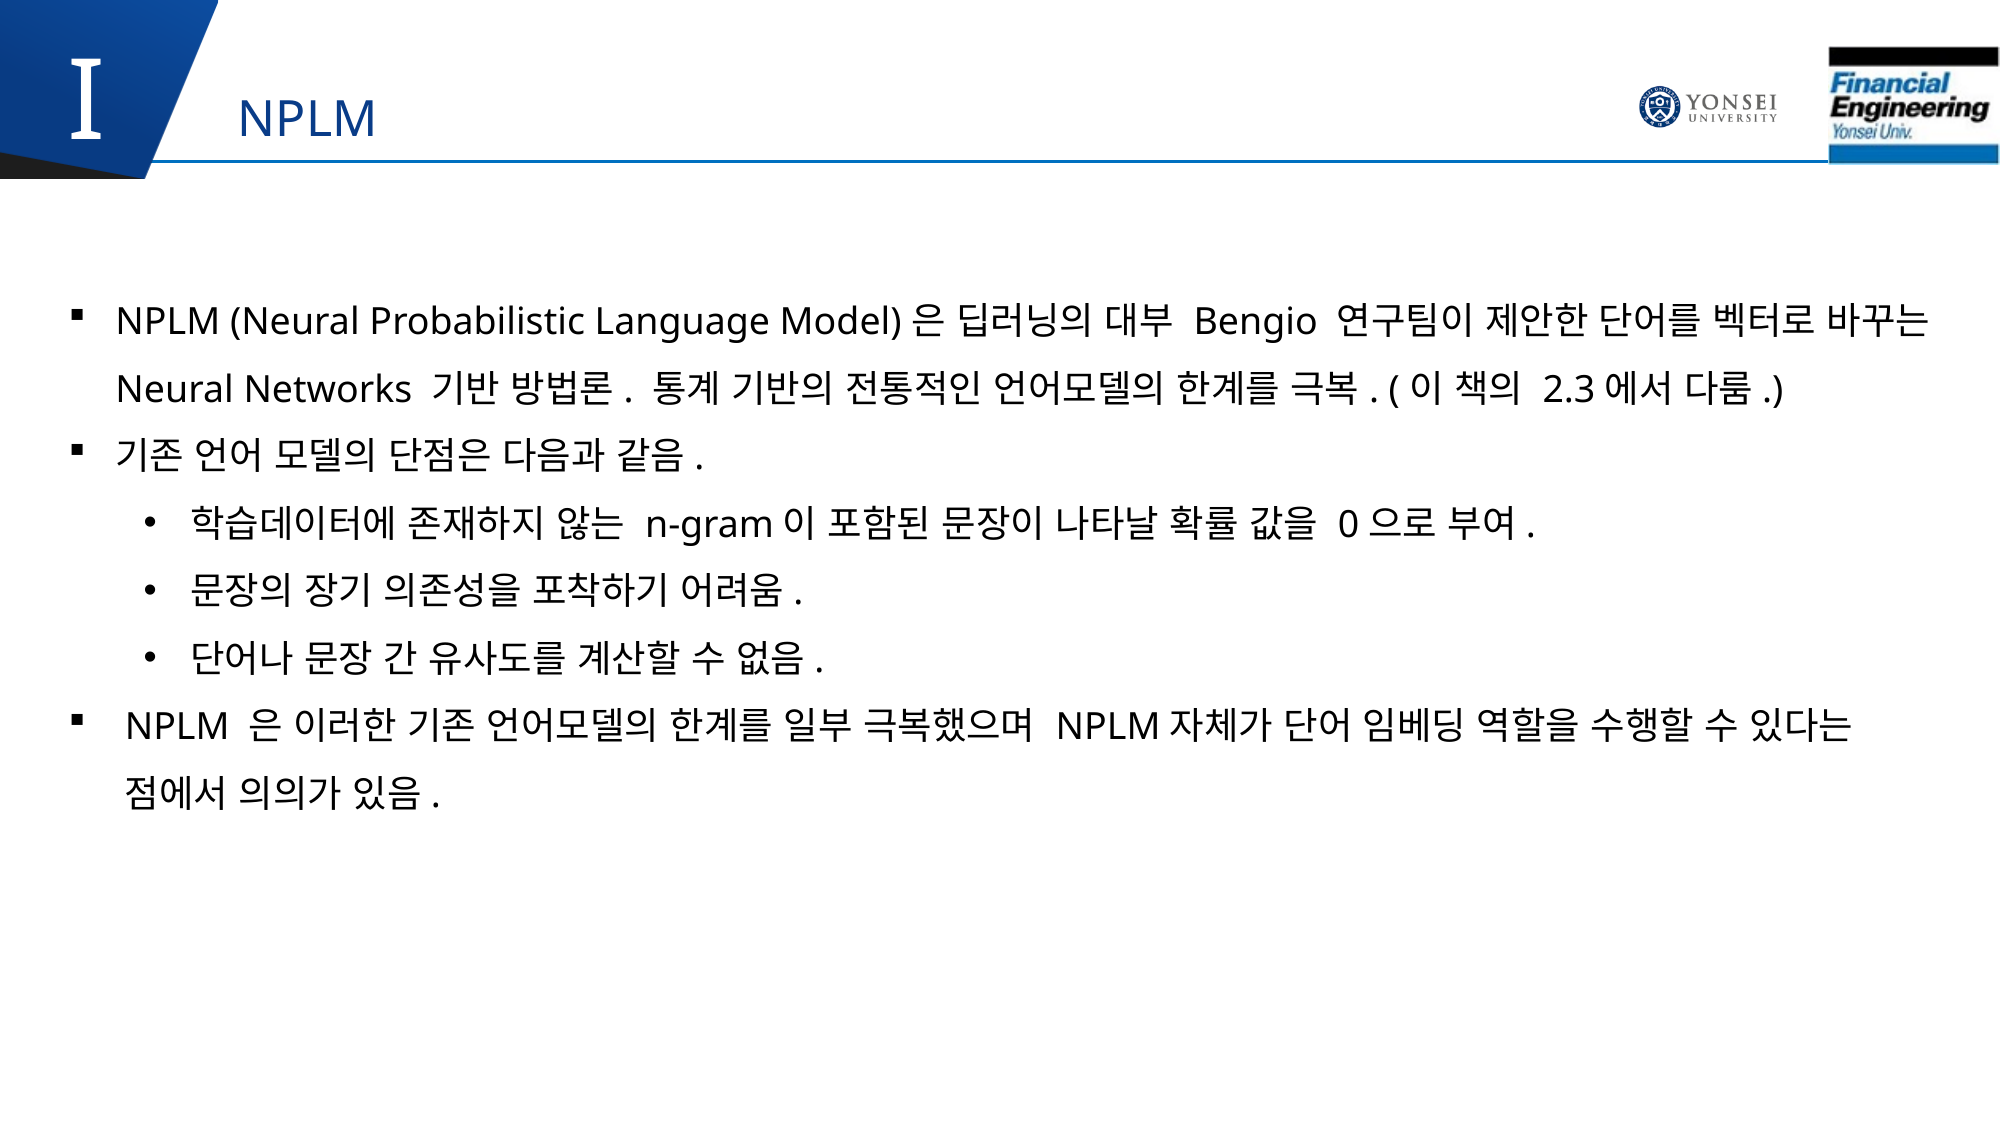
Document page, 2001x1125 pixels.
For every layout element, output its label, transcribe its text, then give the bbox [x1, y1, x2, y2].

picture [1828, 46, 2000, 165]
text_box NPLM (Neural Probabilistic Language Model)은 딥러닝의 대부 Bengio 연구팀이 제안한 단어를 벡터로 바꾸는 Neural Networks 기반 방법론. 통계 기반의 전통적인 언어모델의 한계를 극복. (이 책의 2.3에서 다룸.) 기존 언어 모델의 단점은 다음과 같음. 학습데이터에 존재하지 않는 n-gram이 포함된 문장이 나타날 확률 값을 0으로 부여. 문장의 장기 의존성을 포착하기 어려움. 단어나 문장 간 유사도를 계산할 수 없음. NPLM 은 이러한 기존 언어모델의 한계를 일부 극복했으며 NPLM자체가 단어 임베딩 역할을 수행할 수 있다는 점에서 의의가 있음. [53, 267, 1946, 822]
text_box I [52, 19, 121, 170]
picture [1633, 67, 1783, 146]
text_box NPLM [223, 78, 1308, 154]
picture [0, 0, 219, 179]
